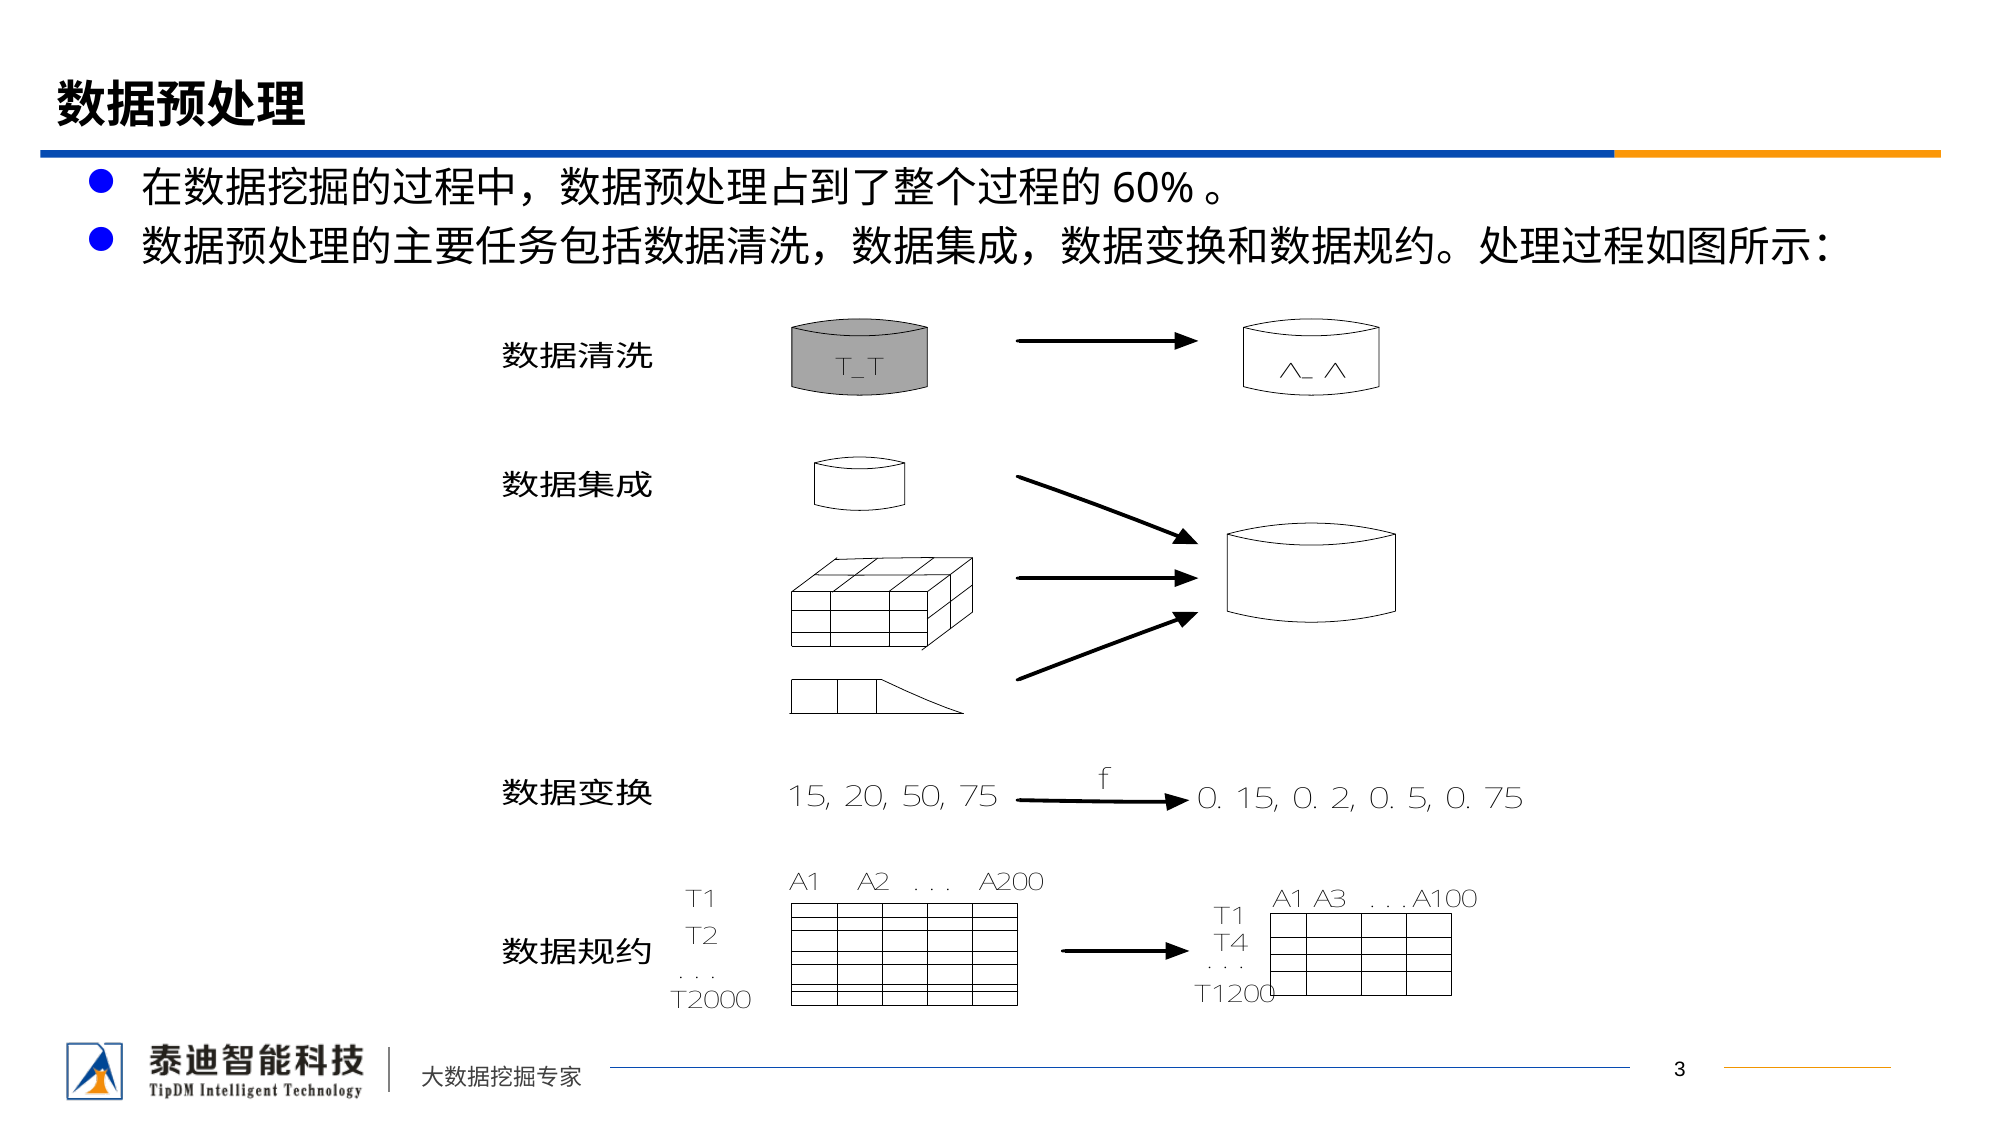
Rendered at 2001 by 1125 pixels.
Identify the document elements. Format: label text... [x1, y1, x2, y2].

picture [448, 302, 1539, 1024]
title 数据预处理 [41, 58, 1843, 146]
picture [62, 1028, 368, 1107]
text_box 在数据挖掘的过程中，数据预处理占到了整个过程的60%。 数据预处理的主要任务包括数据清洗，数据集成，数据变换和数据规约。处理过程如图所示： [70, 153, 2000, 1005]
